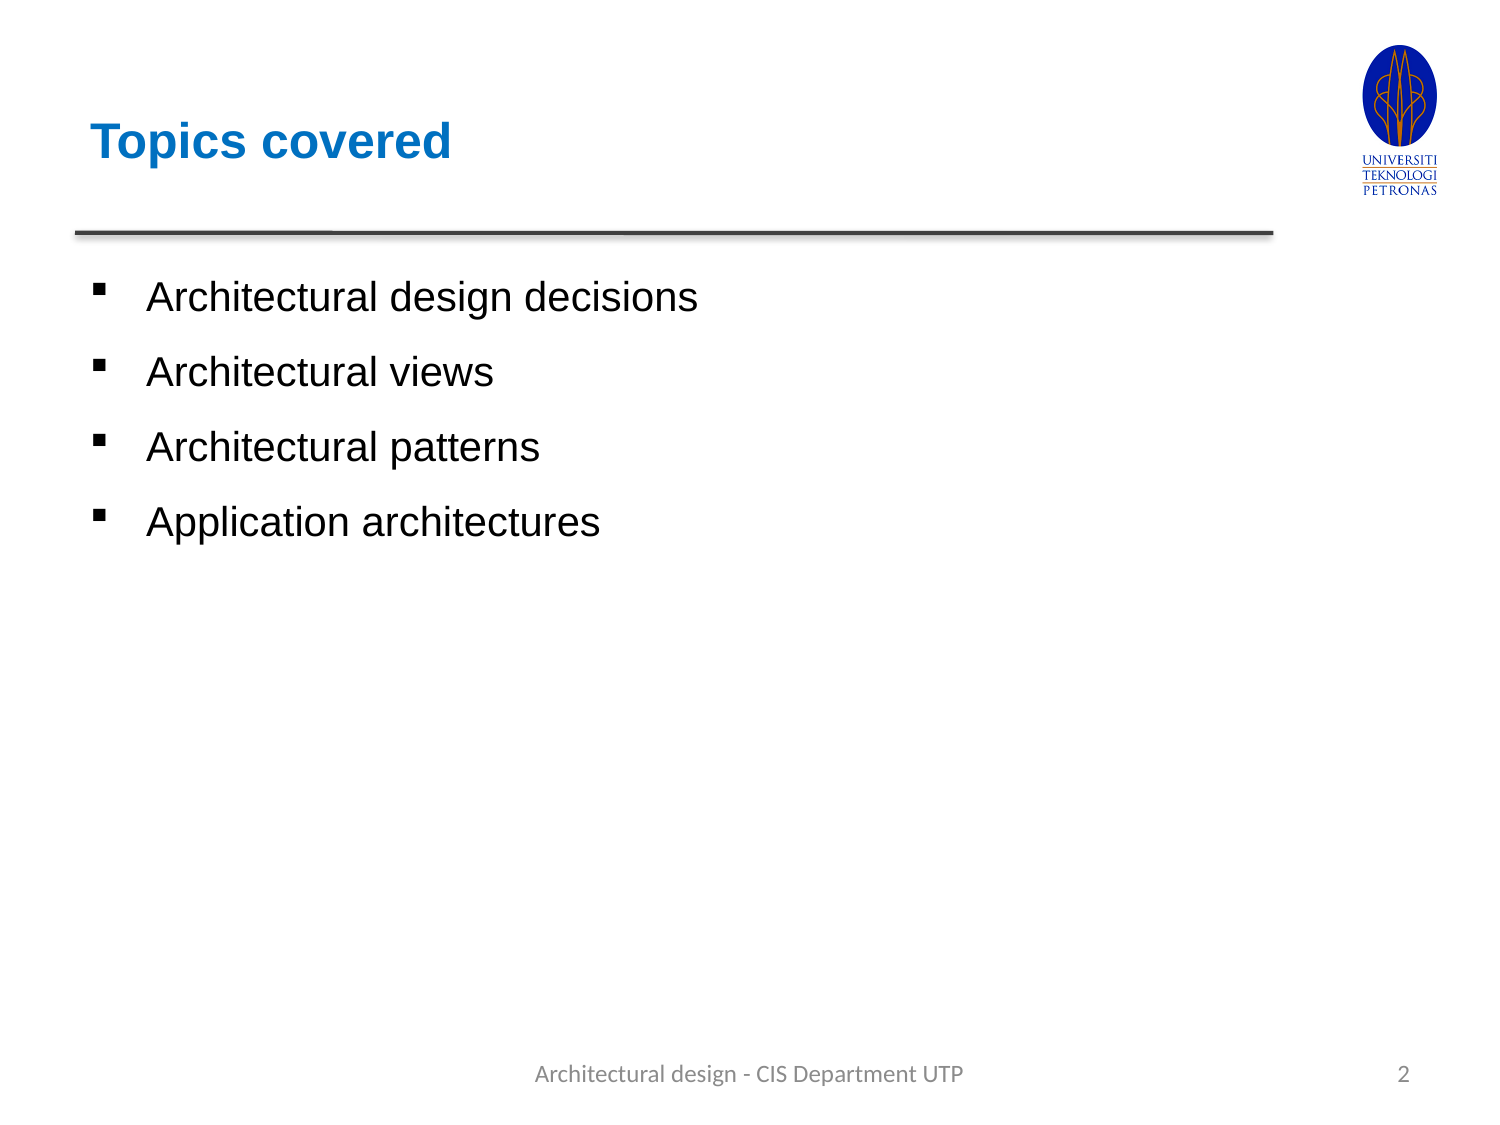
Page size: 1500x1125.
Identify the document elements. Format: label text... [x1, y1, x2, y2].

footer Architectural design - CIS Department UTP [512, 1042, 988, 1103]
list Architectural design decisions Architectural views Architectural patterns Application architectures [75, 262, 1425, 1005]
picture [1299, 45, 1500, 195]
title Topics covered [74, 44, 1272, 233]
slide_number 2 [1074, 1042, 1425, 1103]
